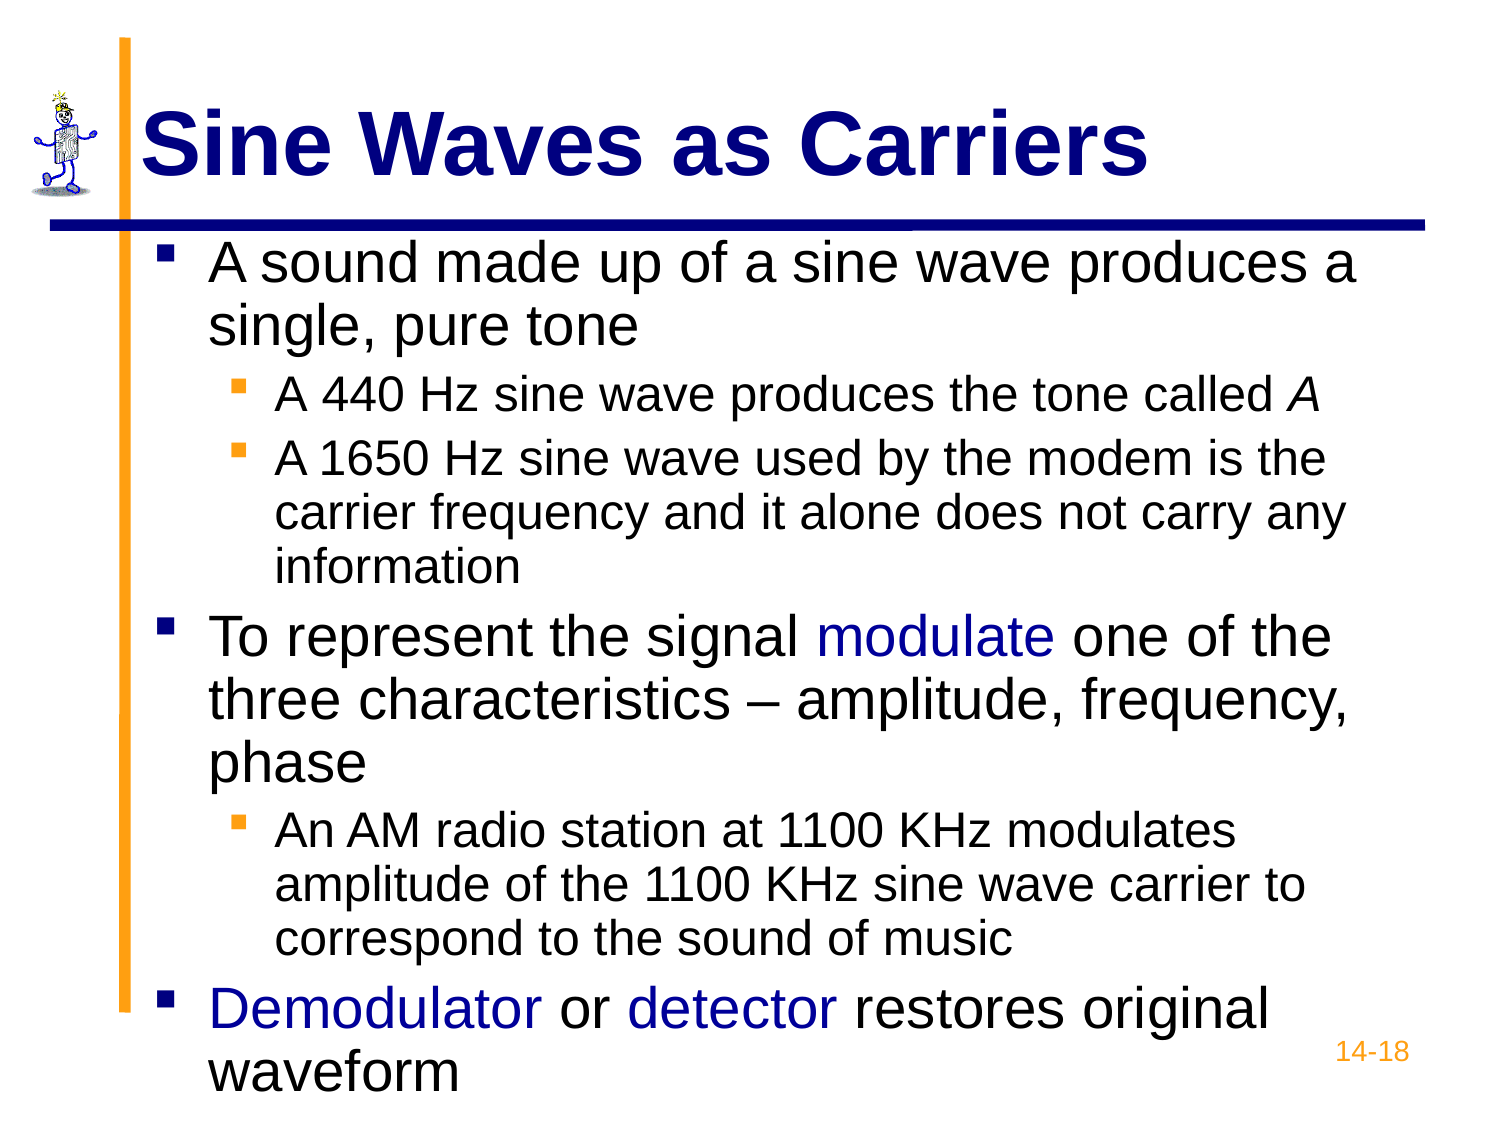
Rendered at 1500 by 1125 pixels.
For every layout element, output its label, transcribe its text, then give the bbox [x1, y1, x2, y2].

picture [24, 87, 105, 204]
slide_number 14-18 [1074, 1024, 1426, 1103]
list A sound made up of a sine wave produces a single, pure tone A 440 Hz sine wave produces the tone called A A 1650 Hz sine wave used by the modem is the carrier frequency and it alone does not carry any information To represent the signal modulate one of the three characteristics – amplitude, frequency, phase An AM radio station at 1100 KHz modulates amplitude of the 1100 KHz sine wave carrier to correspond to the sound of music Demodulator or detector restores original waveform [137, 224, 1426, 1113]
title Sine Waves as Carriers [124, 44, 1426, 233]
